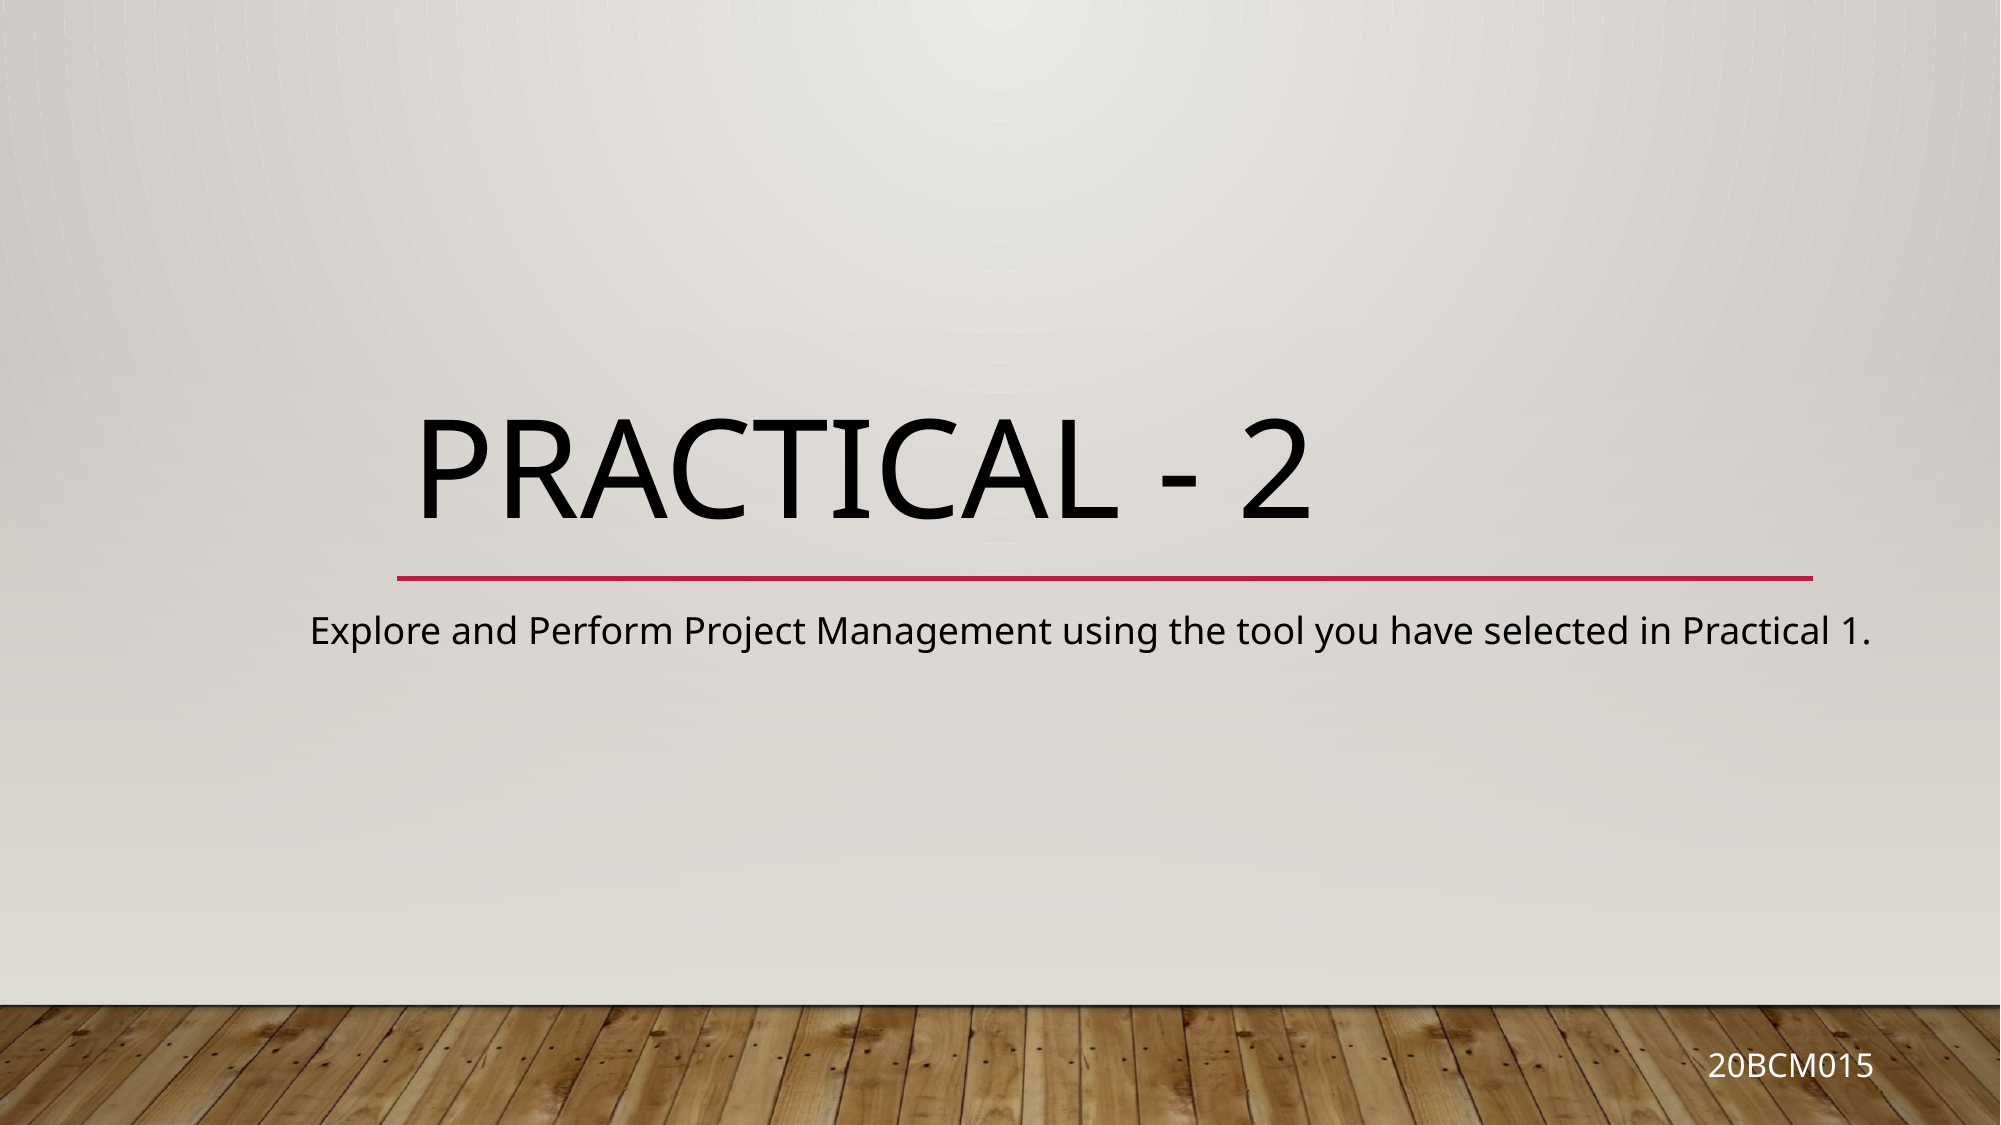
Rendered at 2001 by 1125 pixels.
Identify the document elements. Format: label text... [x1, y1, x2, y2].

title Practical - 2 [396, 131, 1814, 549]
picture [0, 1005, 2000, 1125]
text_box Explore and Perform Project Management using the tool you have selected in Practical 1. [294, 599, 1888, 705]
subtitle 20BCM015 [1692, 1022, 1934, 1100]
